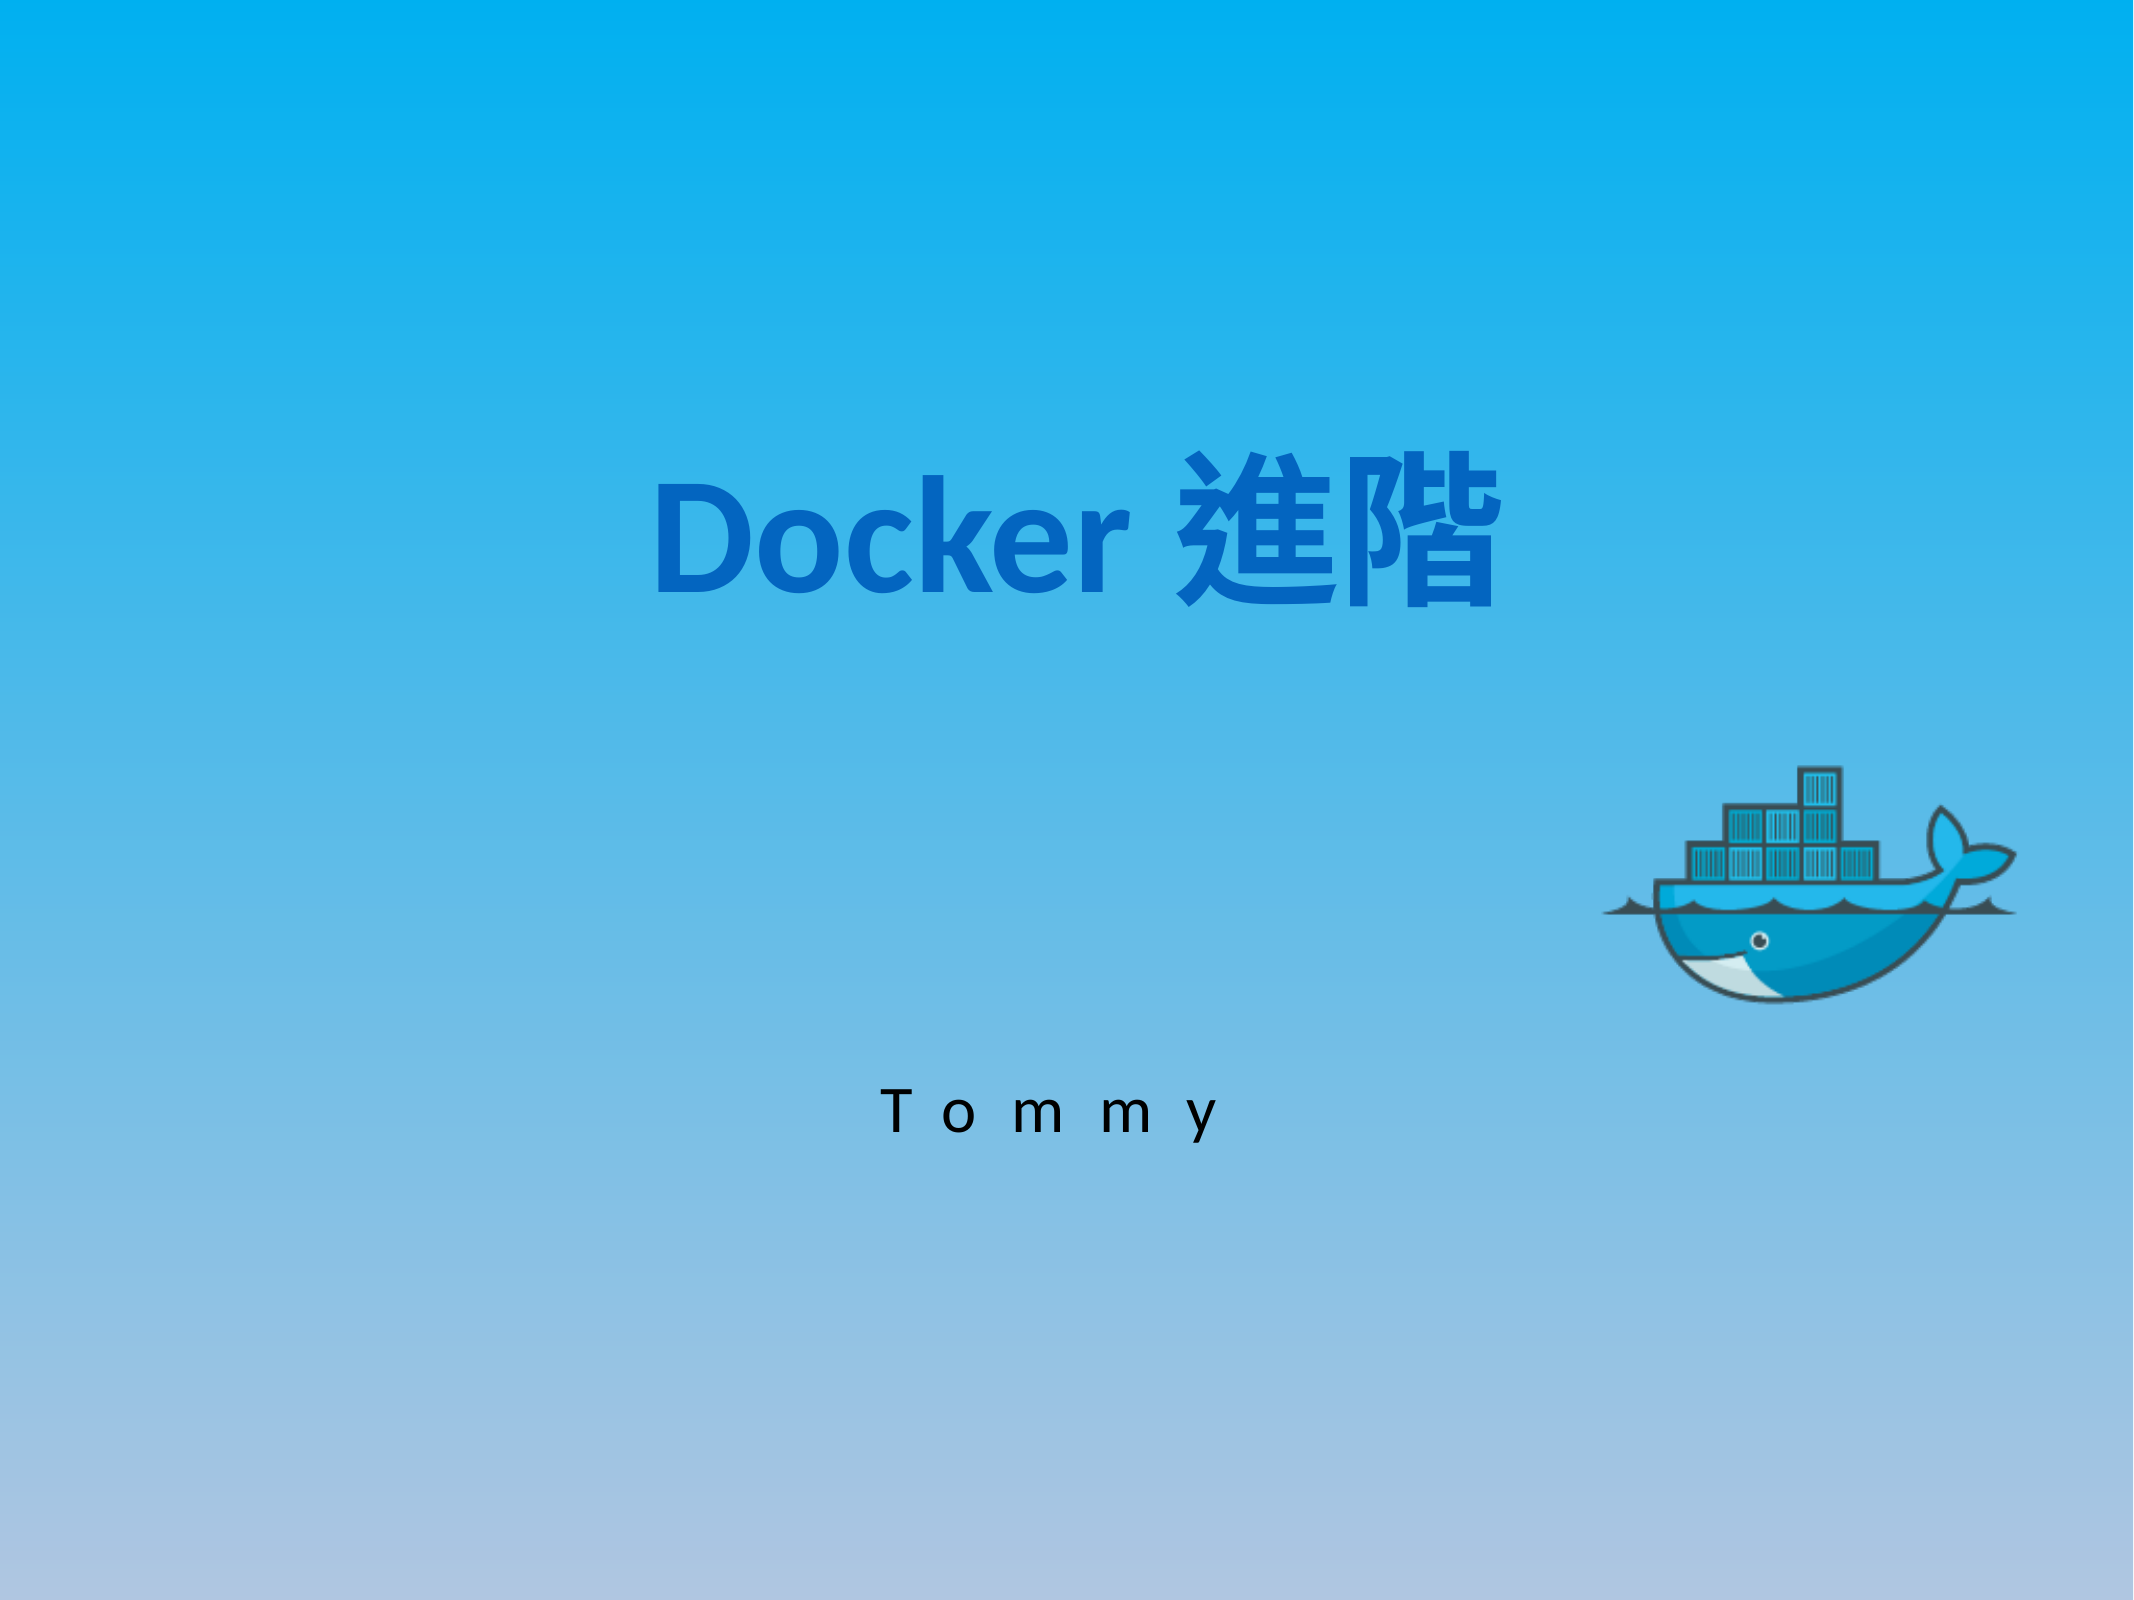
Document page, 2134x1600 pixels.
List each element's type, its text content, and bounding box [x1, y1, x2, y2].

text_box Tommy [831, 1049, 1325, 1242]
text_box [1527, 691, 2092, 1015]
title Docker進階 [389, 390, 1767, 694]
